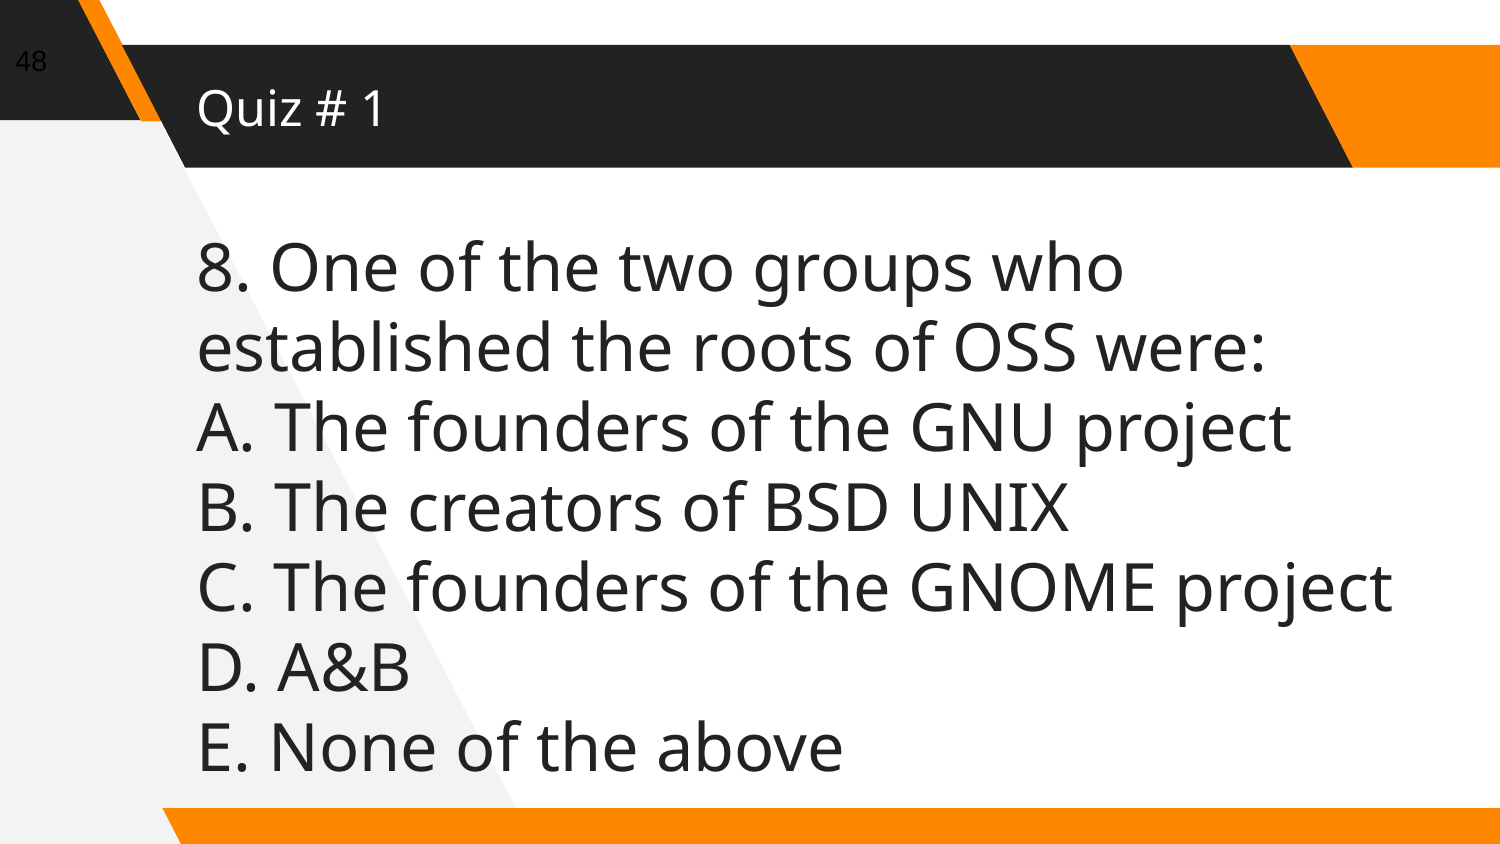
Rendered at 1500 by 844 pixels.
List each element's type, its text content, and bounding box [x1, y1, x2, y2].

title Quiz # 1 [181, 45, 1336, 169]
slide_number 48 [0, 0, 98, 121]
list 8. One of the two groups who established the roots of OSS were: A. The founders of the GNU project B. The creators of BSD UNIX C. The founders of the GNOME project D. A&B E. None of the above [181, 209, 1425, 808]
